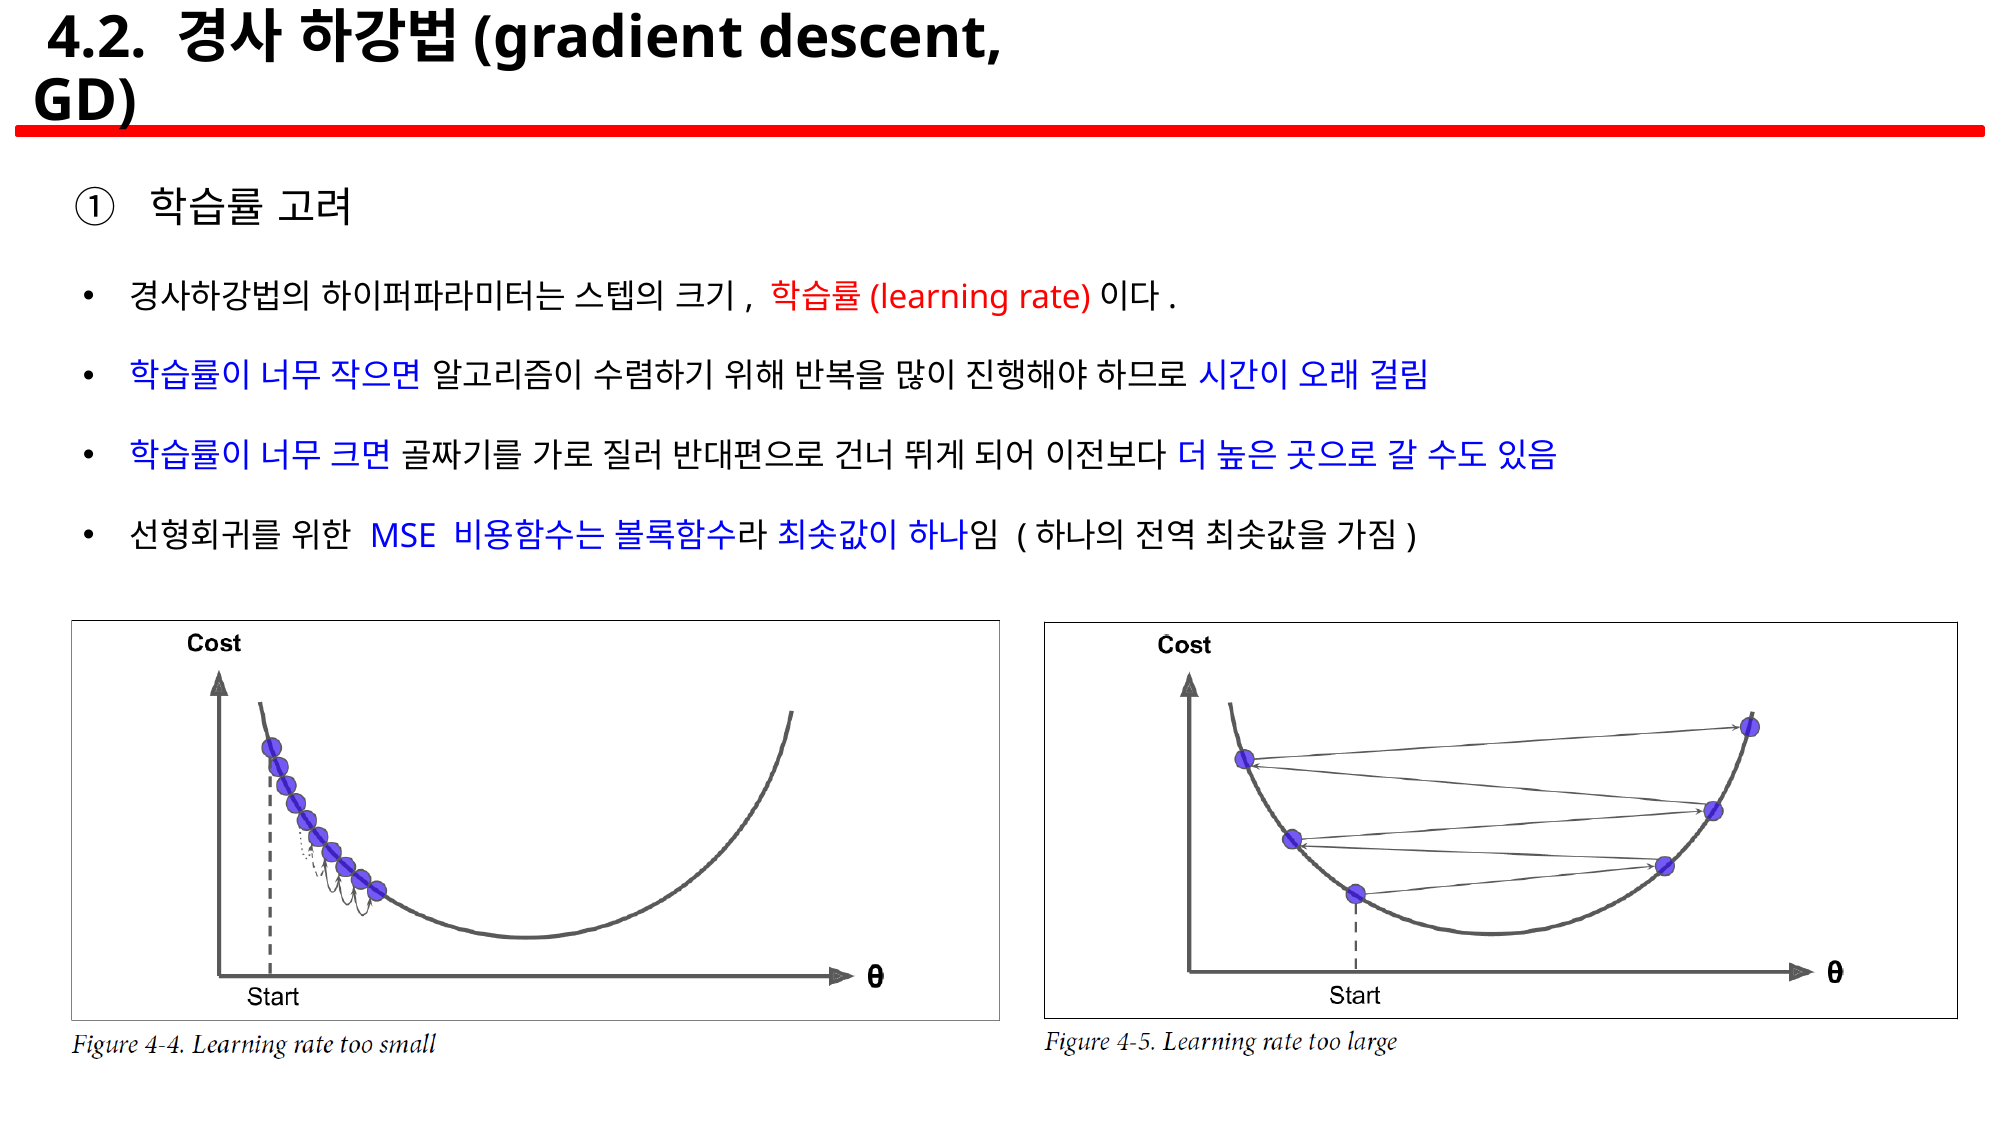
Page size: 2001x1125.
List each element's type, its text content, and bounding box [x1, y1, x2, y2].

picture [67, 614, 1010, 1072]
text_box ① 학습률 고려 [59, 173, 369, 239]
text_box 4.2. 경사 하강법(gradient descent, GD) [17, 0, 1107, 141]
text_box 경사하강법의 하이퍼파라미터는 스텝의 크기, 학습률(learning rate)이다. 학습률이 너무 작으면 알고리즘이 수렴하기 위해 반복을 많이 진행해야 하므로 시간이 오래 걸림 학습률이 너무 크면 골짜기를 가로 질러 반대편으로 건너 뛰게 되어 이전보다 더 높은 곳으로 갈 수도 있음 선형회귀를 위한 MSE 비용함수는 볼록함수라 최솟값이 하나임 (하나의 전역 최솟값을 가짐) [68, 267, 1932, 562]
picture [1037, 610, 1965, 1068]
text_box [1107, 127, 1983, 135]
